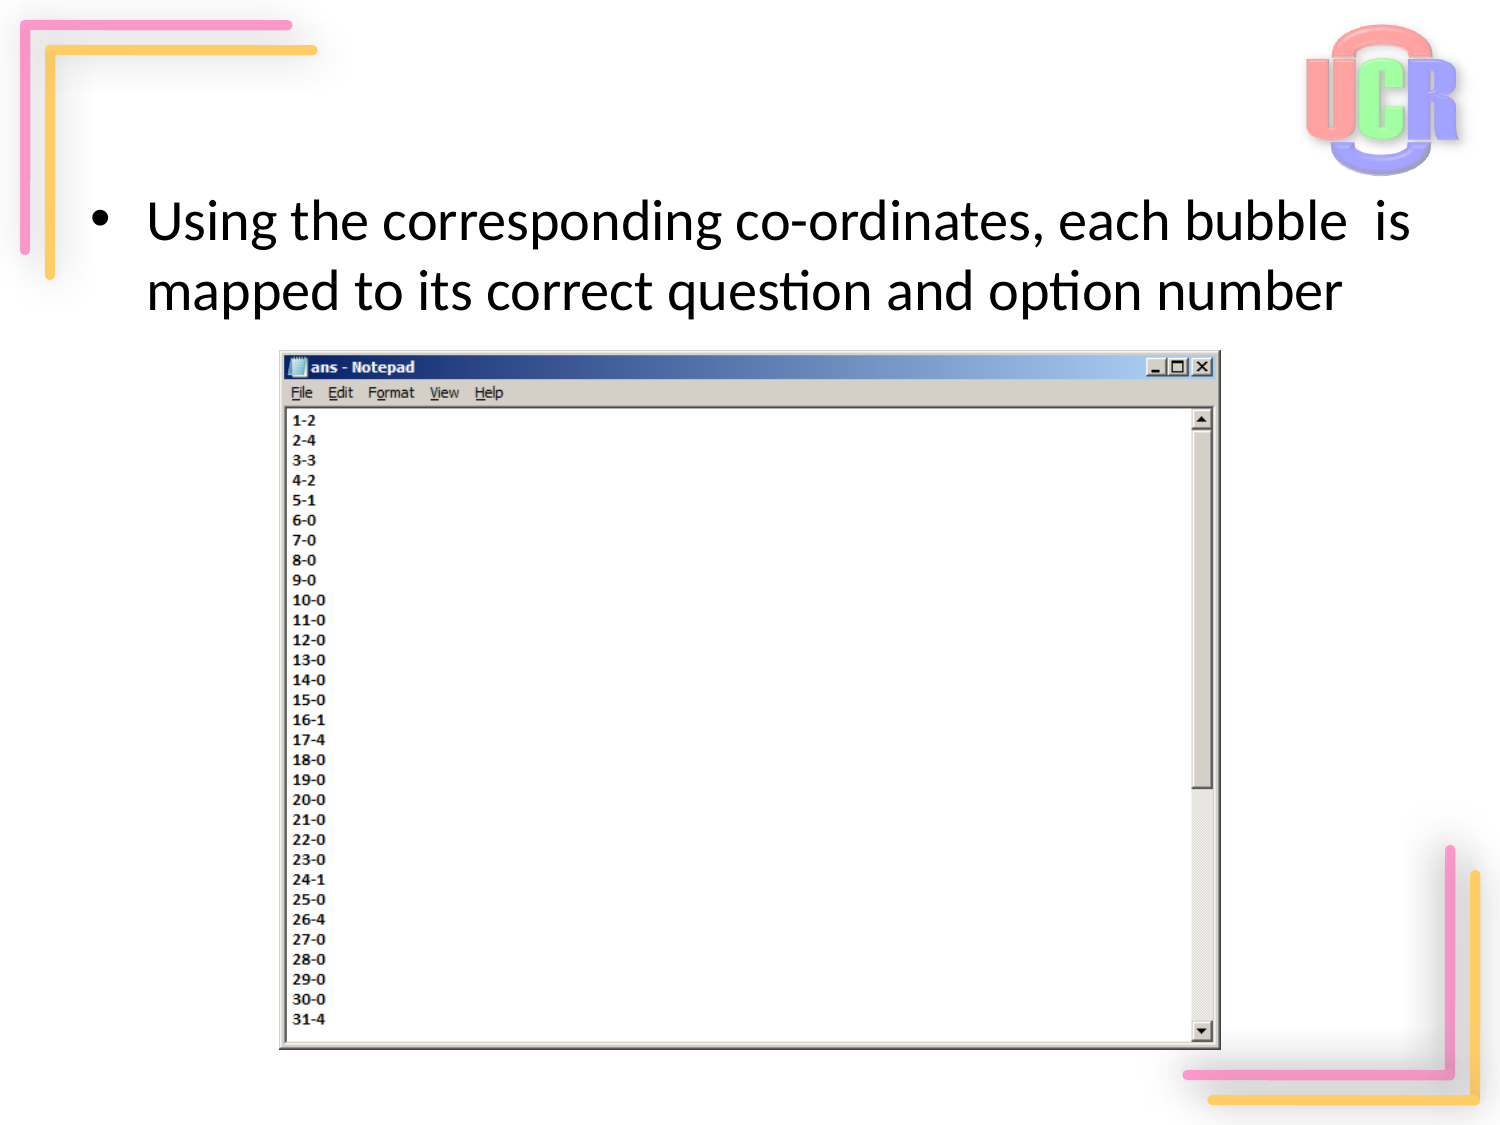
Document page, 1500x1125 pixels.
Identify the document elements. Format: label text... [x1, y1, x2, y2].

list Using the corresponding co-ordinates, each bubble is mapped to its correct question and option number [75, 174, 1475, 325]
picture [1199, 0, 1500, 188]
picture [279, 350, 1221, 1051]
